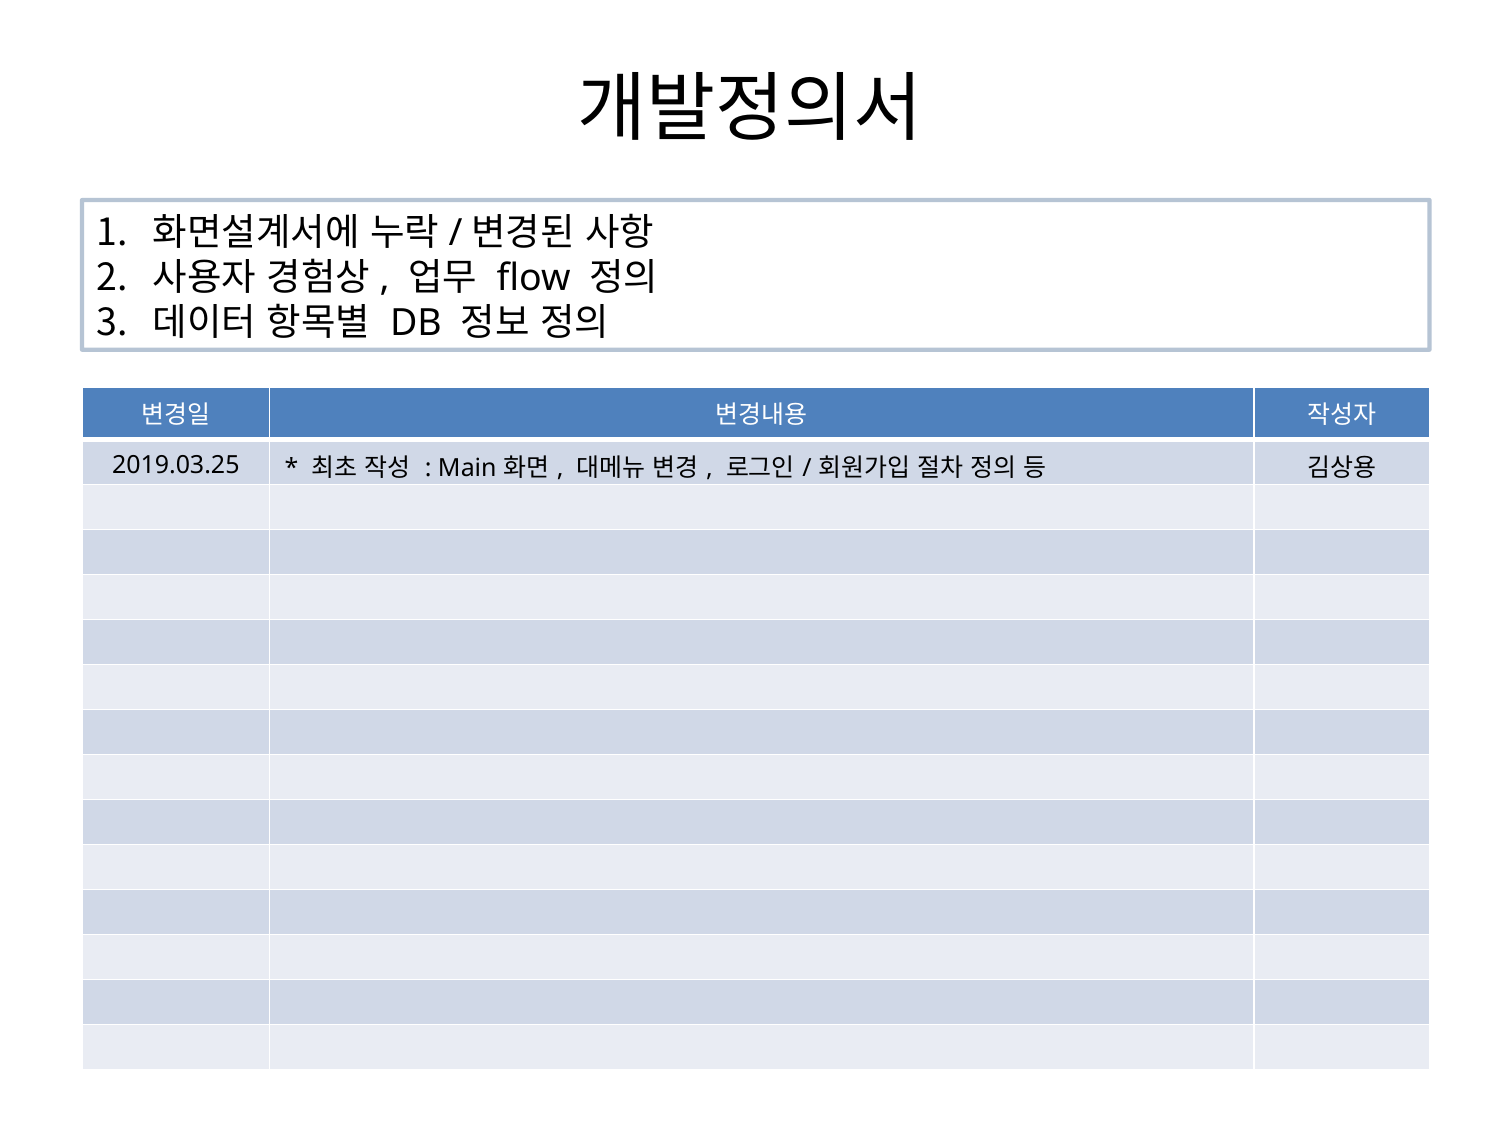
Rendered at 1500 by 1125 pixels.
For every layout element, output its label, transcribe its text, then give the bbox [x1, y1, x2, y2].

table_cell 2019.03.25 [83, 442, 269, 484]
table_cell [83, 755, 269, 799]
table_cell [270, 935, 1253, 979]
table_cell [1255, 710, 1429, 754]
table_cell [83, 530, 269, 574]
text_box 화면설계서에 누락/변경된 사항 사용자 경험상, 업무 flow 정의 데이터 항목별 DB 정보 정의 [81, 200, 1430, 350]
table_cell [83, 665, 269, 709]
table_cell [83, 845, 269, 889]
table_cell [83, 980, 269, 1024]
table_cell [270, 1025, 1253, 1069]
table_cell 김상용 [1255, 442, 1429, 484]
table_cell [1255, 530, 1429, 574]
table_header 변경일 [83, 388, 269, 437]
table_cell [1255, 485, 1429, 529]
table_cell [1255, 1025, 1429, 1069]
table_cell [83, 935, 269, 979]
table_cell [270, 710, 1253, 754]
table_cell [1255, 890, 1429, 934]
table_cell [83, 575, 269, 619]
table_cell [270, 485, 1253, 529]
table_cell [270, 530, 1253, 574]
table_cell [83, 890, 269, 934]
table_cell [270, 575, 1253, 619]
table_cell [270, 800, 1253, 844]
table_cell [1255, 755, 1429, 799]
table_cell [270, 755, 1253, 799]
table_cell [270, 890, 1253, 934]
table_header 작성자 [1255, 388, 1429, 437]
table_cell [1255, 800, 1429, 844]
table_cell [270, 845, 1253, 889]
table_cell [270, 980, 1253, 1024]
table_cell [1255, 935, 1429, 979]
table_cell [83, 485, 269, 529]
table_cell [1255, 980, 1429, 1024]
table_cell [83, 710, 269, 754]
table_cell [270, 665, 1253, 709]
table_cell [83, 1025, 269, 1069]
table_cell [83, 620, 269, 664]
table_cell [1255, 620, 1429, 664]
title 개발정의서 [75, 45, 1425, 164]
table_header 변경내용 [270, 388, 1253, 437]
table_cell [83, 800, 269, 844]
table_cell [1255, 665, 1429, 709]
table_cell [1255, 575, 1429, 619]
table_cell [1255, 845, 1429, 889]
table_cell [270, 620, 1253, 664]
table_cell * 최초 작성 : Main화면, 대메뉴 변경, 로그인/회원가입 절차 정의 등 [270, 442, 1253, 484]
